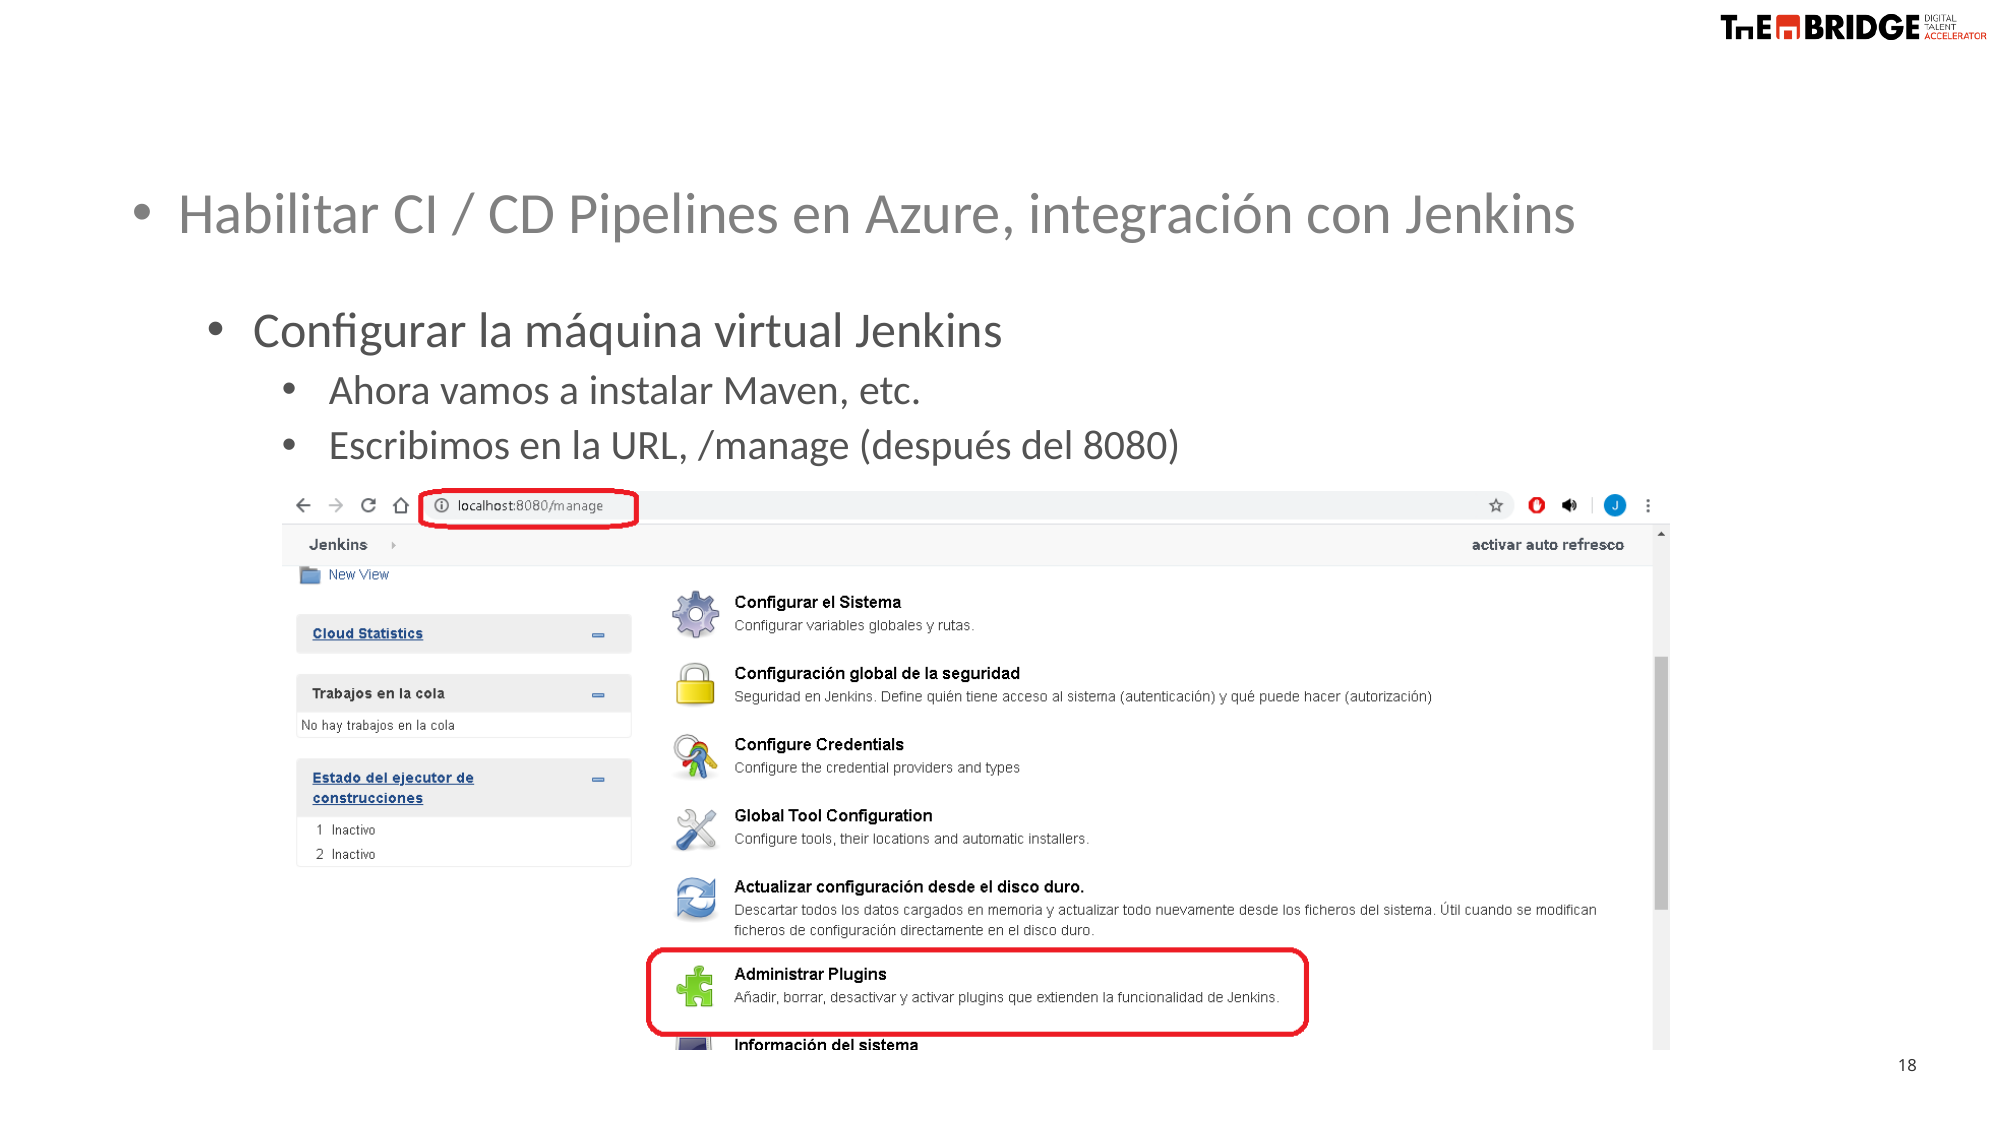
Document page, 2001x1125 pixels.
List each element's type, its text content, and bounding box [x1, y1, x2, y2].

list Habilitar CI / CD Pipelines en Azure, integración con Jenkins Configurar la máquina virtual Jenkins Ahora vamos a instalar Maven, etc. Escribimos en la URL, /manage (después del 8080) [116, 175, 1884, 1029]
picture [1710, 0, 2000, 54]
picture [282, 488, 1670, 1050]
